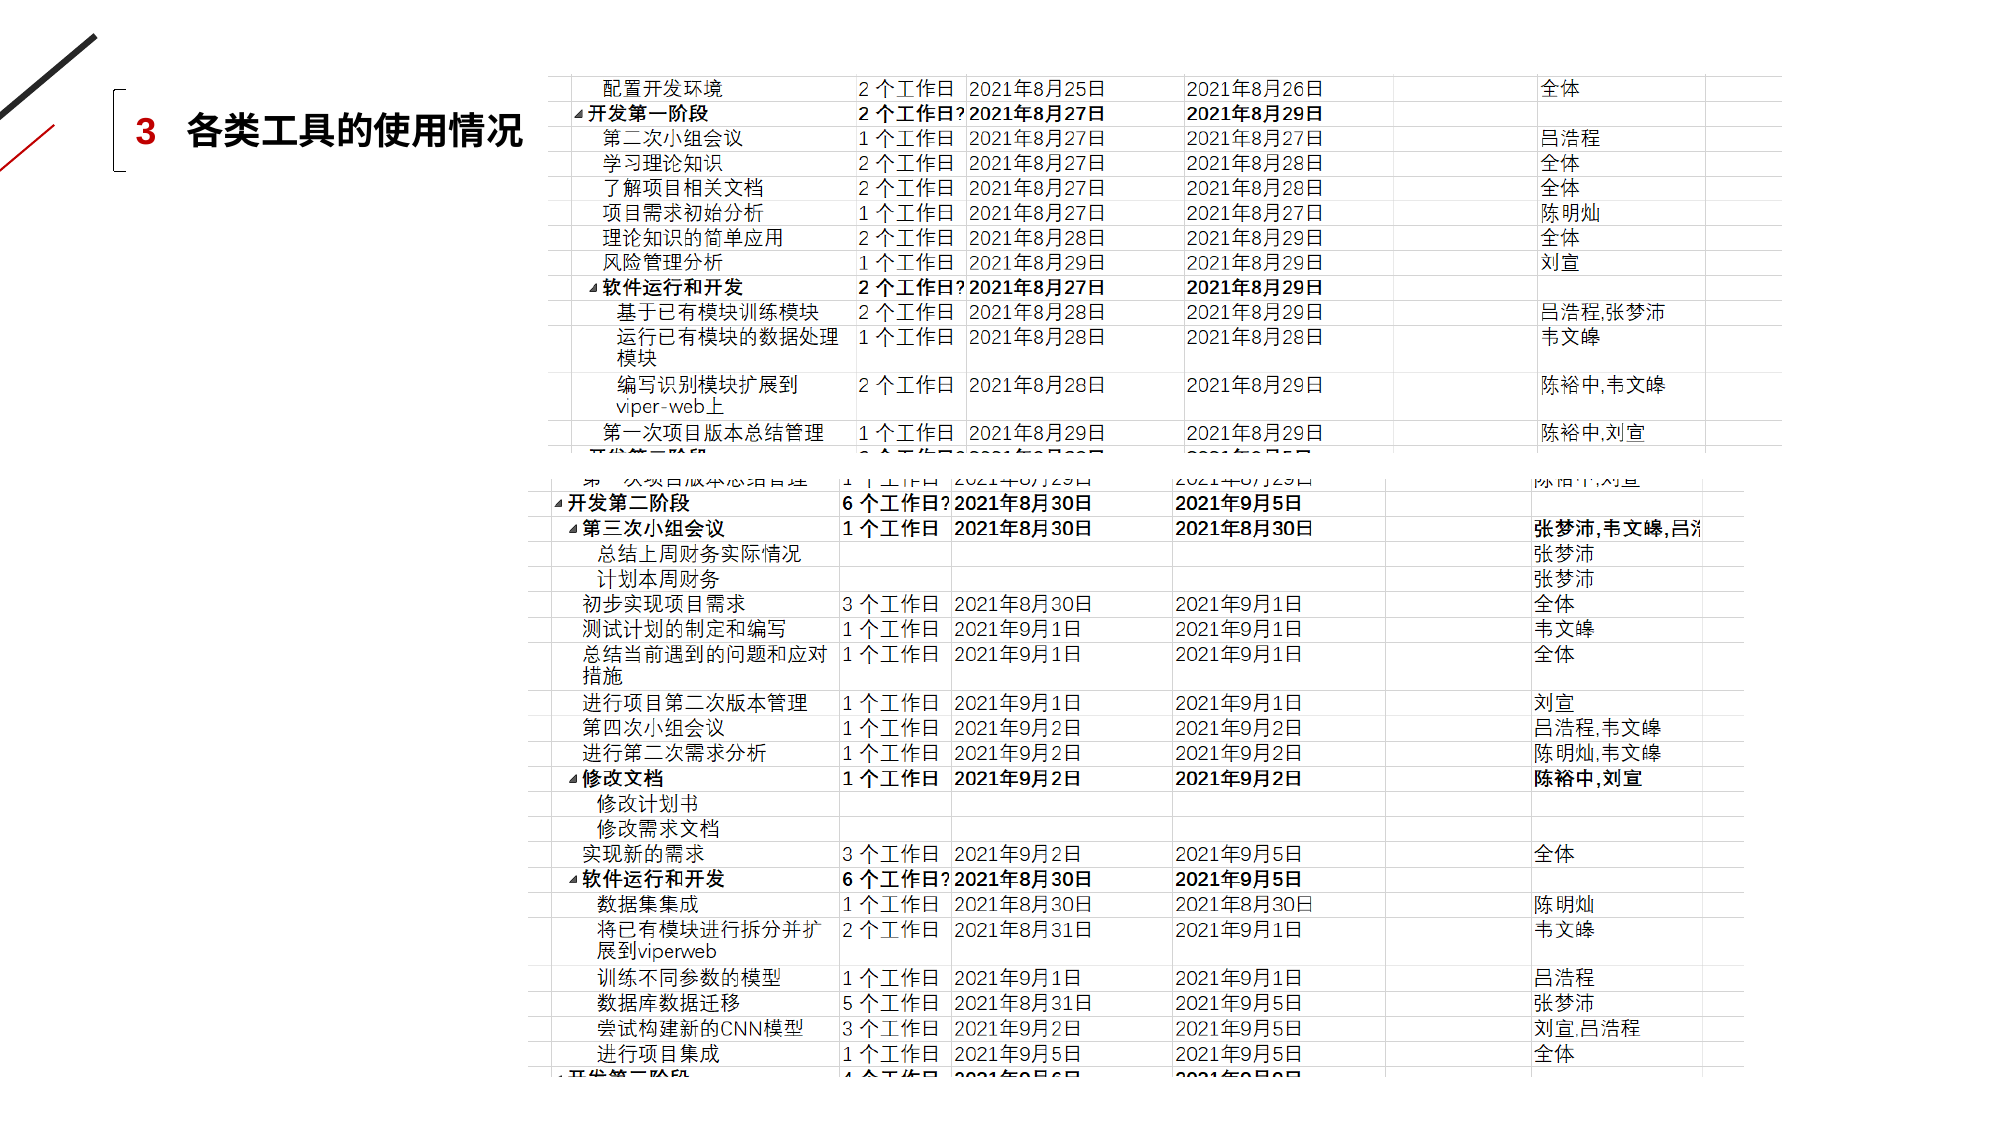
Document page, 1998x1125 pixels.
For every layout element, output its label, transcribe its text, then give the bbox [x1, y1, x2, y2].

picture [528, 479, 1744, 1078]
picture [547, 73, 1783, 454]
text_box 3 各类工具的使用情况 [128, 100, 532, 160]
text_box [113, 89, 126, 172]
